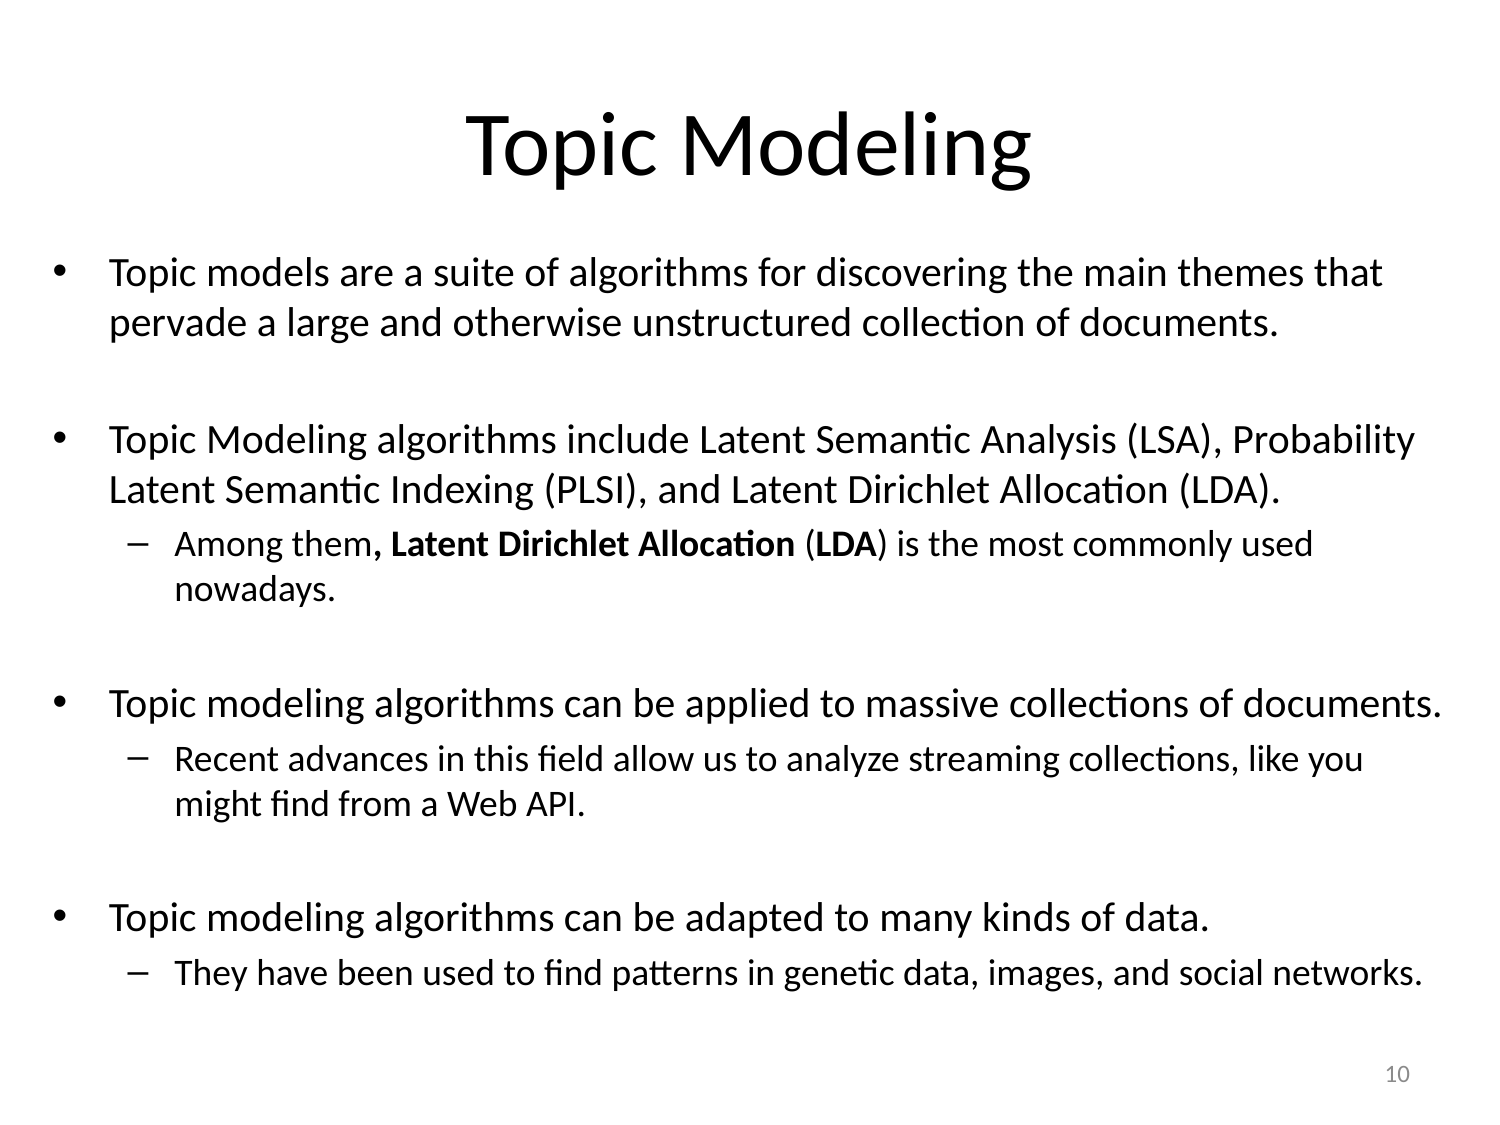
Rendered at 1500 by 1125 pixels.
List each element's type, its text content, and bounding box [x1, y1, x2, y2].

title Topic Modeling [75, 45, 1425, 233]
list Topic models are a suite of algorithms for discovering the main themes that pervade a large and otherwise unstructured collection of documents. Topic Modeling algorithms include Latent Semantic Analysis (LSA), Probability Latent Semantic Indexing (PLSI), and Latent Dirichlet Allocation (LDA). Among them, Latent Dirichlet Allocation (LDA) is the most commonly used nowadays. Topic modeling algorithms can be applied to massive collections of documents. Recent advances in this field allow us to analyze streaming collections, like you might find from a Web API. Topic modeling algorithms can be adapted to many kinds of data. They have been used to find patterns in genetic data, images, and social networks. [37, 237, 1475, 1075]
slide_number 10 [1074, 1042, 1425, 1103]
